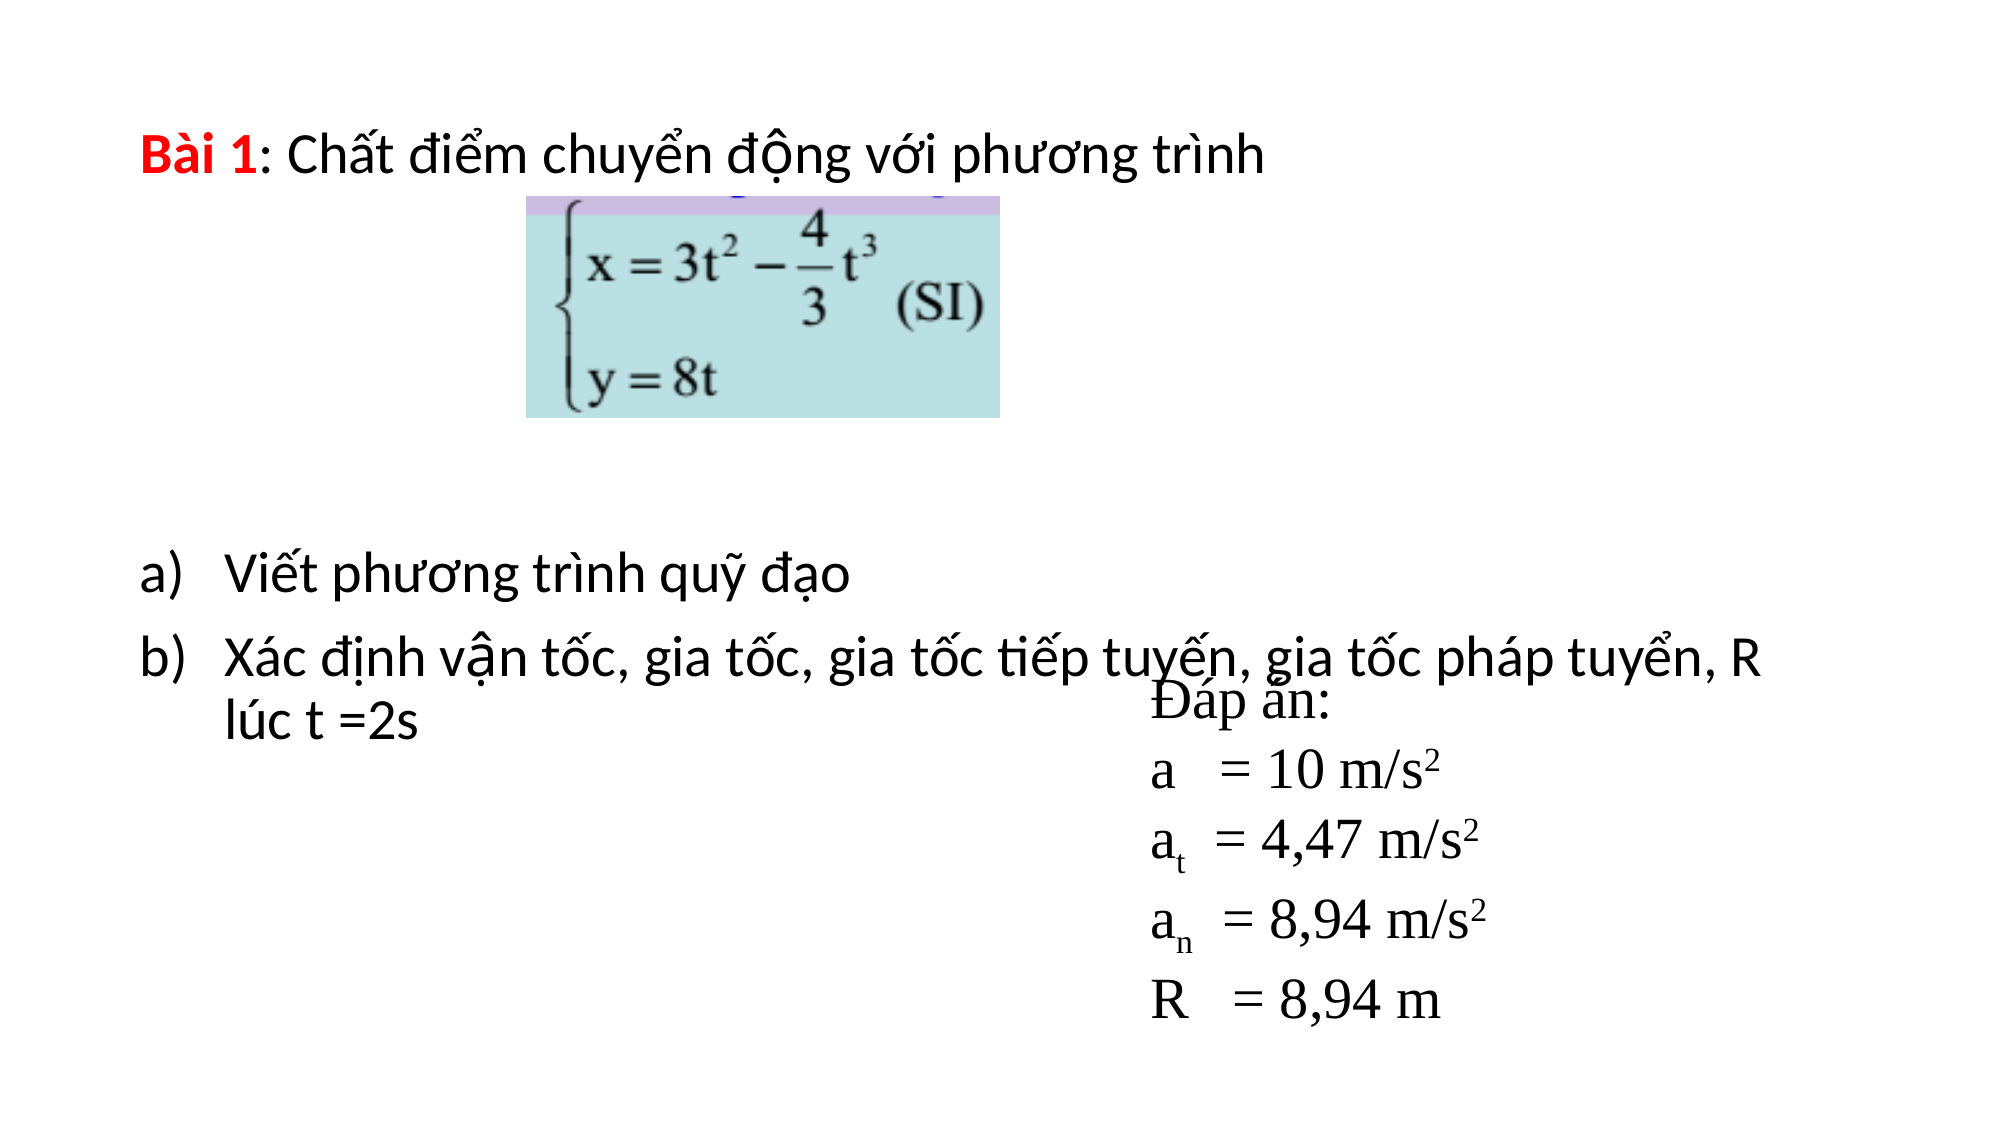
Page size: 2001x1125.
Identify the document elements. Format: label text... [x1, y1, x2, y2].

picture [526, 196, 1000, 418]
text_box Đáp án: a = 10 m/s2 at = 4,47 m/s2 an = 8,94 m/s2 R = 8,94 m [1135, 653, 1782, 1038]
list Bài 1: Chất điểm chuyển động với phương trình Viết phương trình quỹ đạo Xác định vận tốc, gia tốc, gia tốc tiếp tuyến, gia tốc pháp tuyển, R lúc t =2s [124, 115, 1850, 830]
